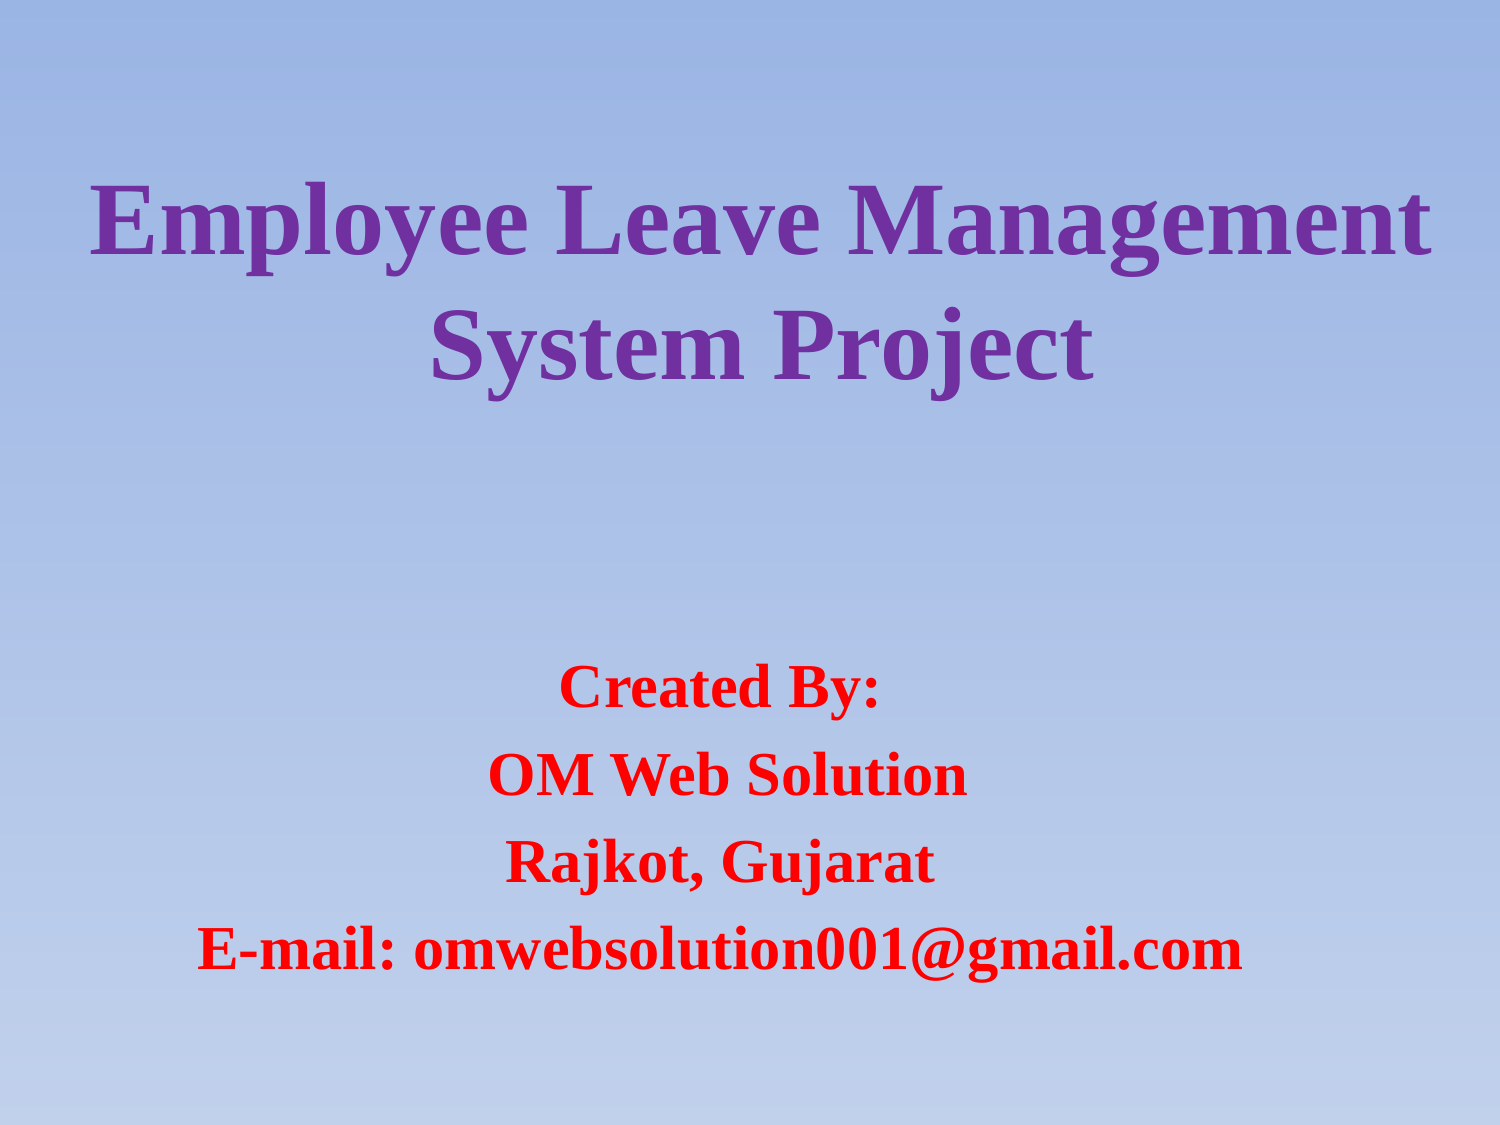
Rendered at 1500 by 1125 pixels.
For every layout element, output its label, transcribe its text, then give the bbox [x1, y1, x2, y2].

title Employee Leave Management System Project [70, 70, 1454, 481]
subtitle Created By: OM Web Solution Rajkot, Gujarat E-mail: omwebsolution001@gmail.com [58, 637, 1383, 925]
